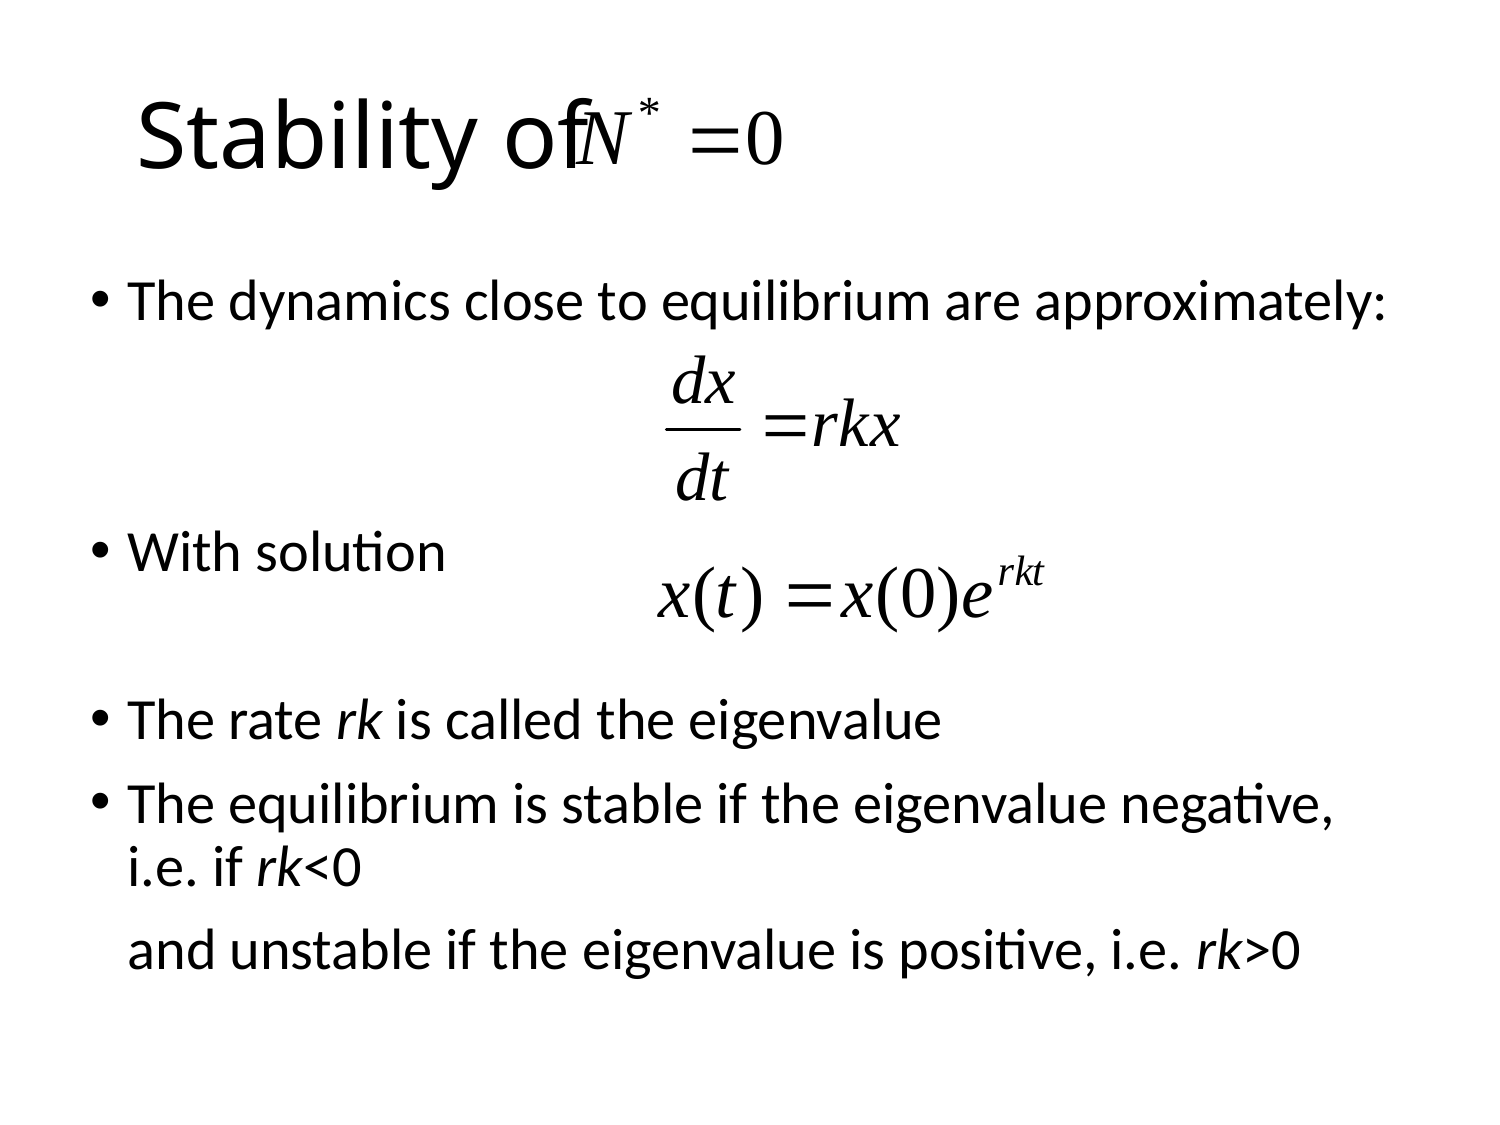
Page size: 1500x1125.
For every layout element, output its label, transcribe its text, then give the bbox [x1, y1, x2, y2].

list The dynamics close to equilibrium are approximately: With solution The rate rk is called the eigenvalue The equilibrium is stable if the eigenvalue negative, i.e. if rk<0 and unstable if the eigenvalue is positive, i.e. rk>0 [75, 262, 1412, 1005]
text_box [654, 337, 913, 516]
title Stability of [121, 45, 1472, 233]
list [560, 78, 797, 185]
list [643, 538, 1061, 648]
